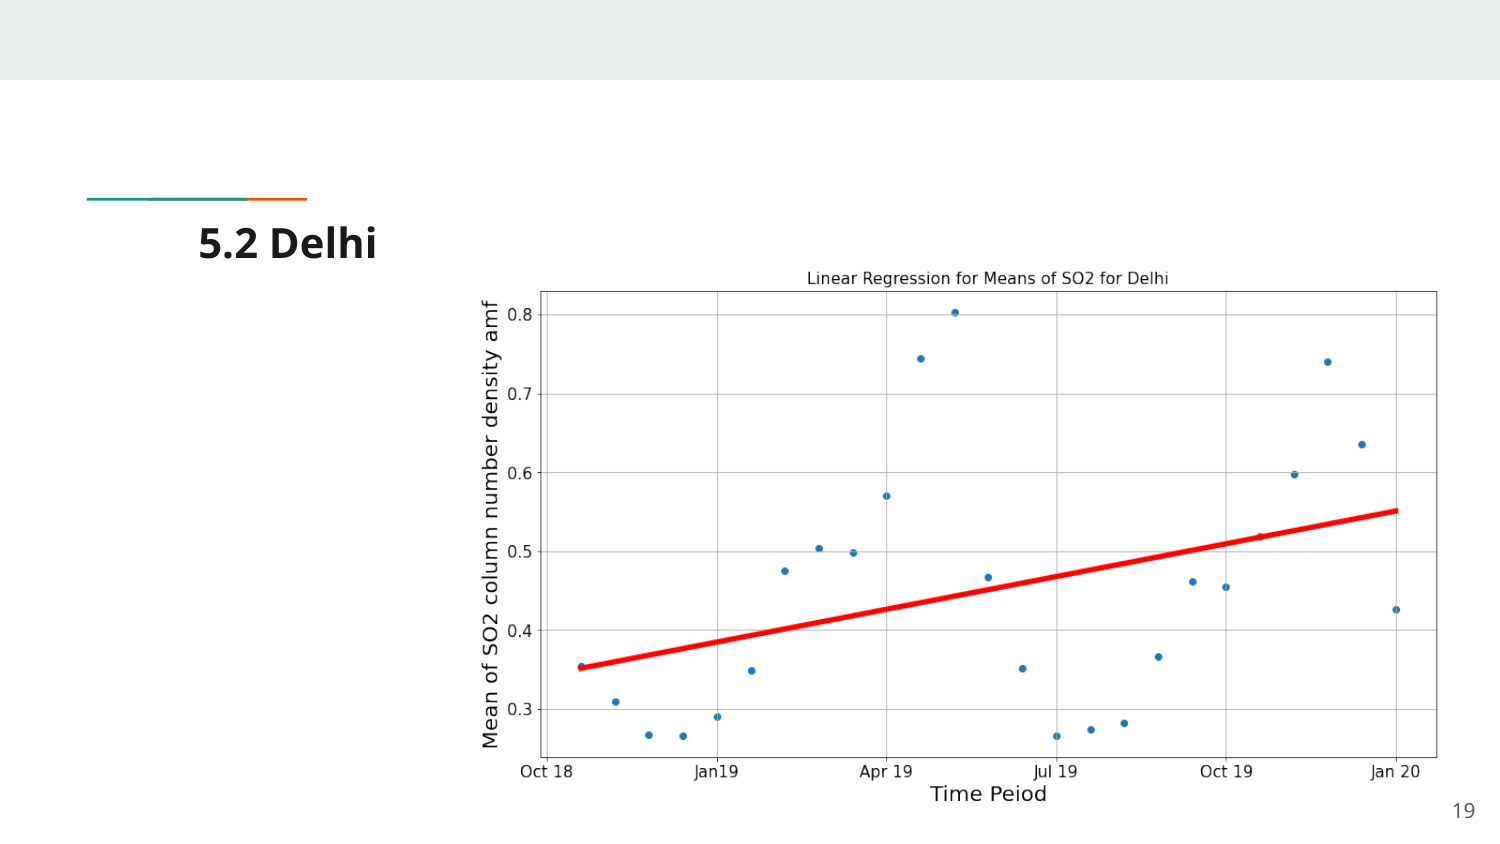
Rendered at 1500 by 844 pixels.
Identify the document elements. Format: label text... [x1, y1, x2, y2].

slide_number ‹#› [1400, 779, 1491, 844]
text_box 5.2 Delhi [183, 201, 676, 694]
picture [474, 264, 1444, 813]
